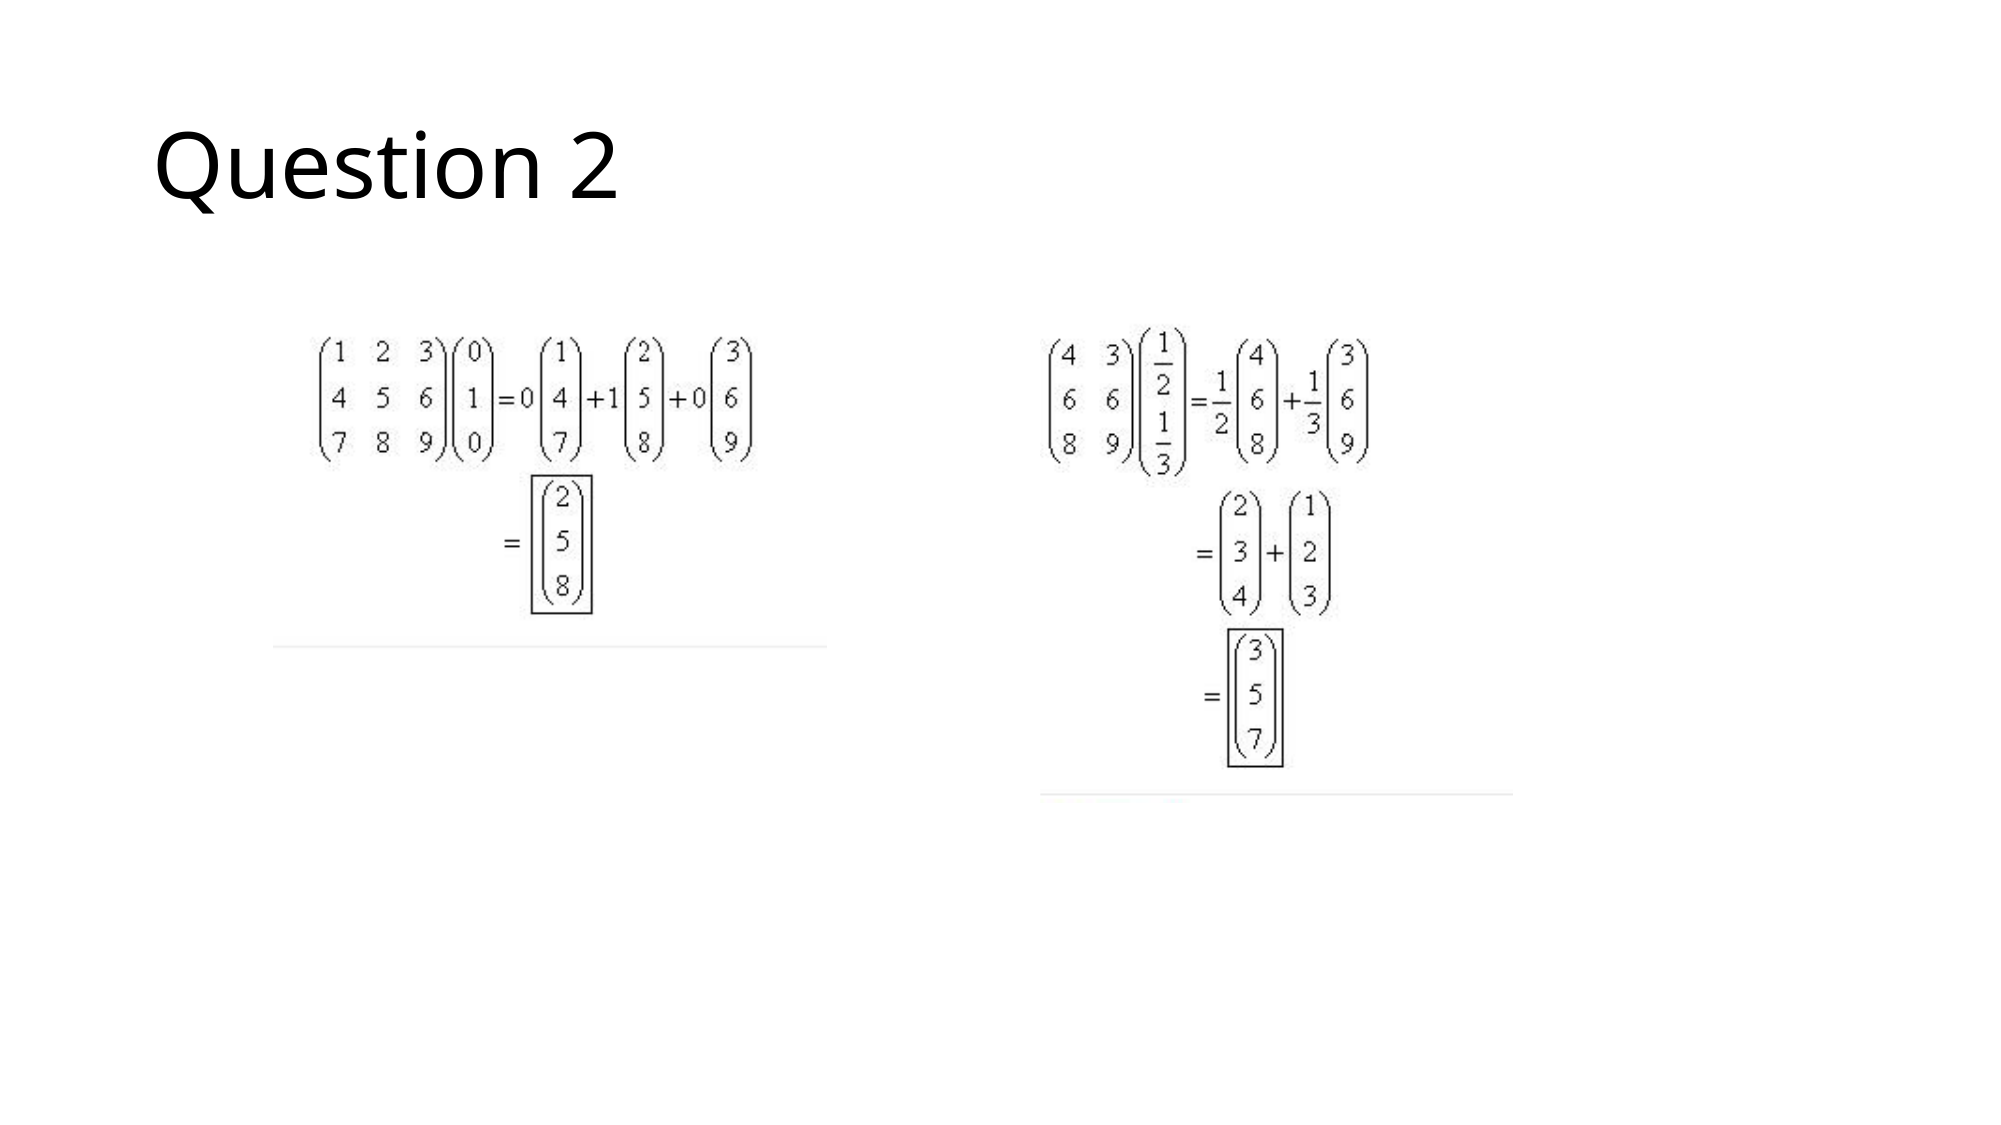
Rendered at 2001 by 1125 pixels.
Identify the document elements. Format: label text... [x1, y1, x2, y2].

picture [273, 319, 827, 661]
title Question 2 [137, 59, 1863, 278]
picture [1040, 319, 1513, 803]
